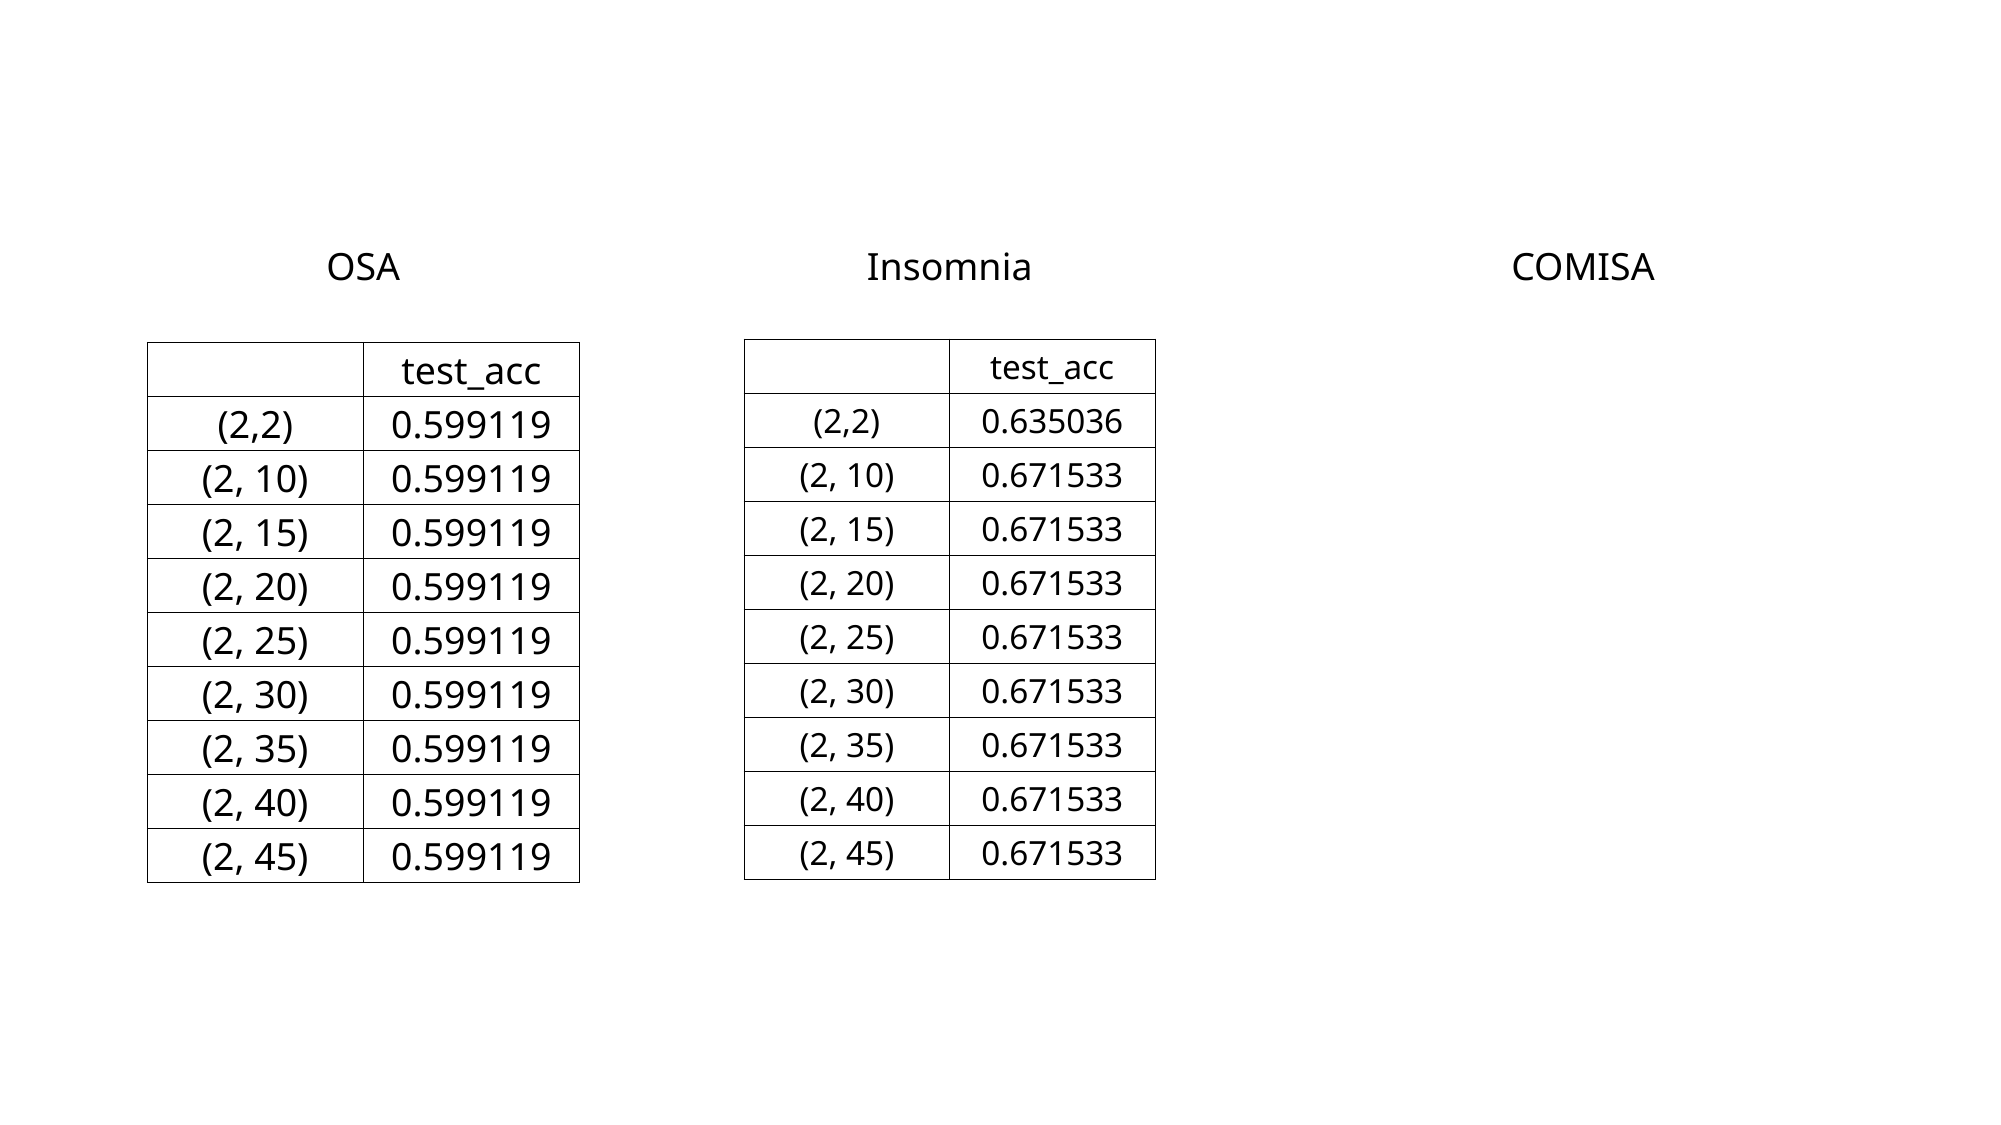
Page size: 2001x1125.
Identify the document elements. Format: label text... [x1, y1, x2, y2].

table_cell (2, 15) [148, 505, 363, 558]
table_cell (2, 10) [148, 451, 363, 504]
text_box COMISA [1483, 235, 1683, 296]
table_cell 0.671533 [950, 502, 1155, 555]
table_cell 0.671533 [950, 610, 1155, 663]
table_cell 0.599119 [364, 829, 579, 882]
table_cell (2, 25) [148, 613, 363, 666]
table_cell (2, 15) [745, 502, 949, 555]
table_cell 0.599119 [364, 775, 579, 828]
table_cell (2, 30) [148, 667, 363, 720]
table_cell 0.635036 [950, 394, 1155, 447]
table_cell 0.599119 [364, 505, 579, 558]
table_cell (2, 35) [745, 718, 949, 771]
table_cell 0.599119 [364, 613, 579, 666]
table_cell 0.599119 [364, 721, 579, 774]
table_header test_acc [364, 343, 579, 396]
table_cell 0.599119 [364, 559, 579, 612]
table_cell 0.671533 [950, 718, 1155, 771]
table_cell 0.599119 [364, 667, 579, 720]
table_cell (2, 10) [745, 448, 949, 501]
table_cell 0.671533 [950, 772, 1155, 825]
table_cell (2,2) [148, 397, 363, 450]
table_cell 0.671533 [950, 826, 1155, 879]
table_cell 0.599119 [364, 397, 579, 450]
table_cell 0.599119 [364, 451, 579, 504]
table_cell (2, 35) [148, 721, 363, 774]
table_cell (2, 45) [745, 826, 949, 879]
table_header [148, 343, 363, 396]
table_cell (2, 45) [148, 829, 363, 882]
table_cell 0.671533 [950, 664, 1155, 717]
table_cell 0.671533 [950, 556, 1155, 609]
table_cell (2, 20) [745, 556, 949, 609]
table_cell 0.671533 [950, 448, 1155, 501]
table_cell (2, 30) [745, 664, 949, 717]
table_cell (2, 40) [745, 772, 949, 825]
table_cell (2,2) [745, 394, 949, 447]
table_cell (2, 20) [148, 559, 363, 612]
table_header [745, 340, 949, 393]
table_header test_acc [950, 340, 1155, 393]
table_cell (2, 40) [148, 775, 363, 828]
text_box OSA [263, 235, 464, 296]
text_box Insomnia [849, 235, 1050, 296]
table_cell (2, 25) [745, 610, 949, 663]
